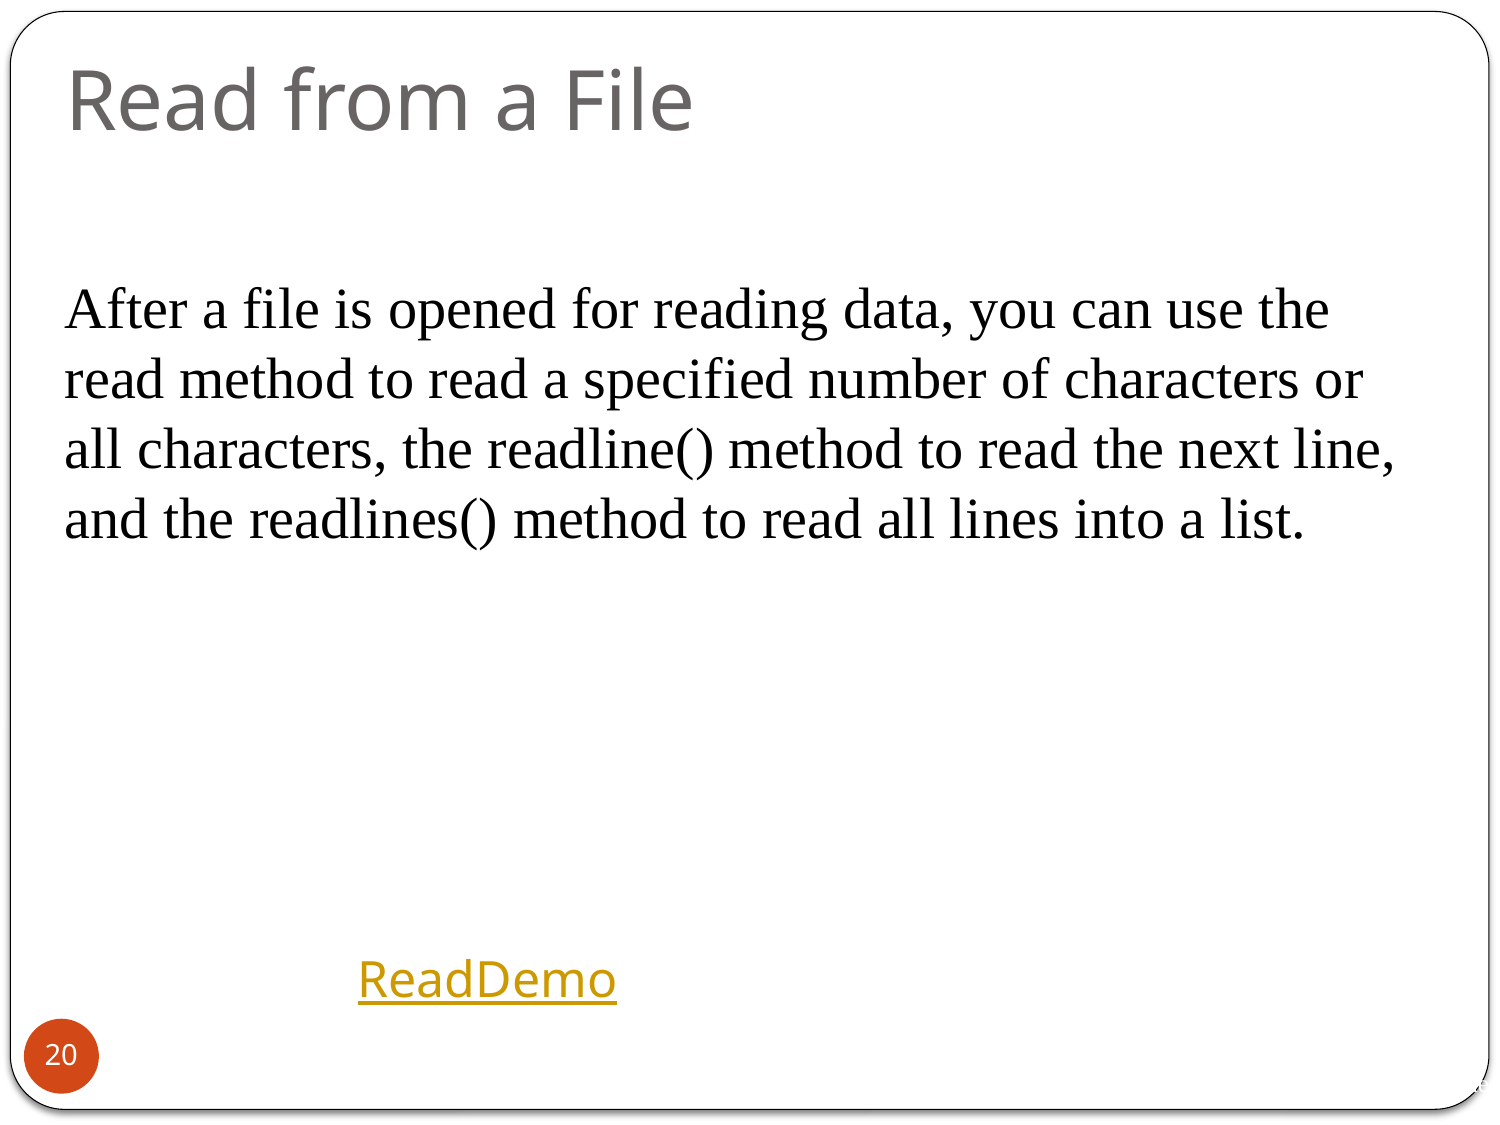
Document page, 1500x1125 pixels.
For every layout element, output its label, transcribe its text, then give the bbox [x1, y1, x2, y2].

title Read from a File [50, 62, 1450, 163]
text_box ReadDemo [125, 937, 851, 1025]
text_box After a file is opened for reading data, you can use the read method to read a specified number of characters or all characters, the readline() method to read the next line, and the readlines() method to read all lines into a list. [50, 262, 1450, 558]
slide_number 20 [23, 1018, 99, 1094]
